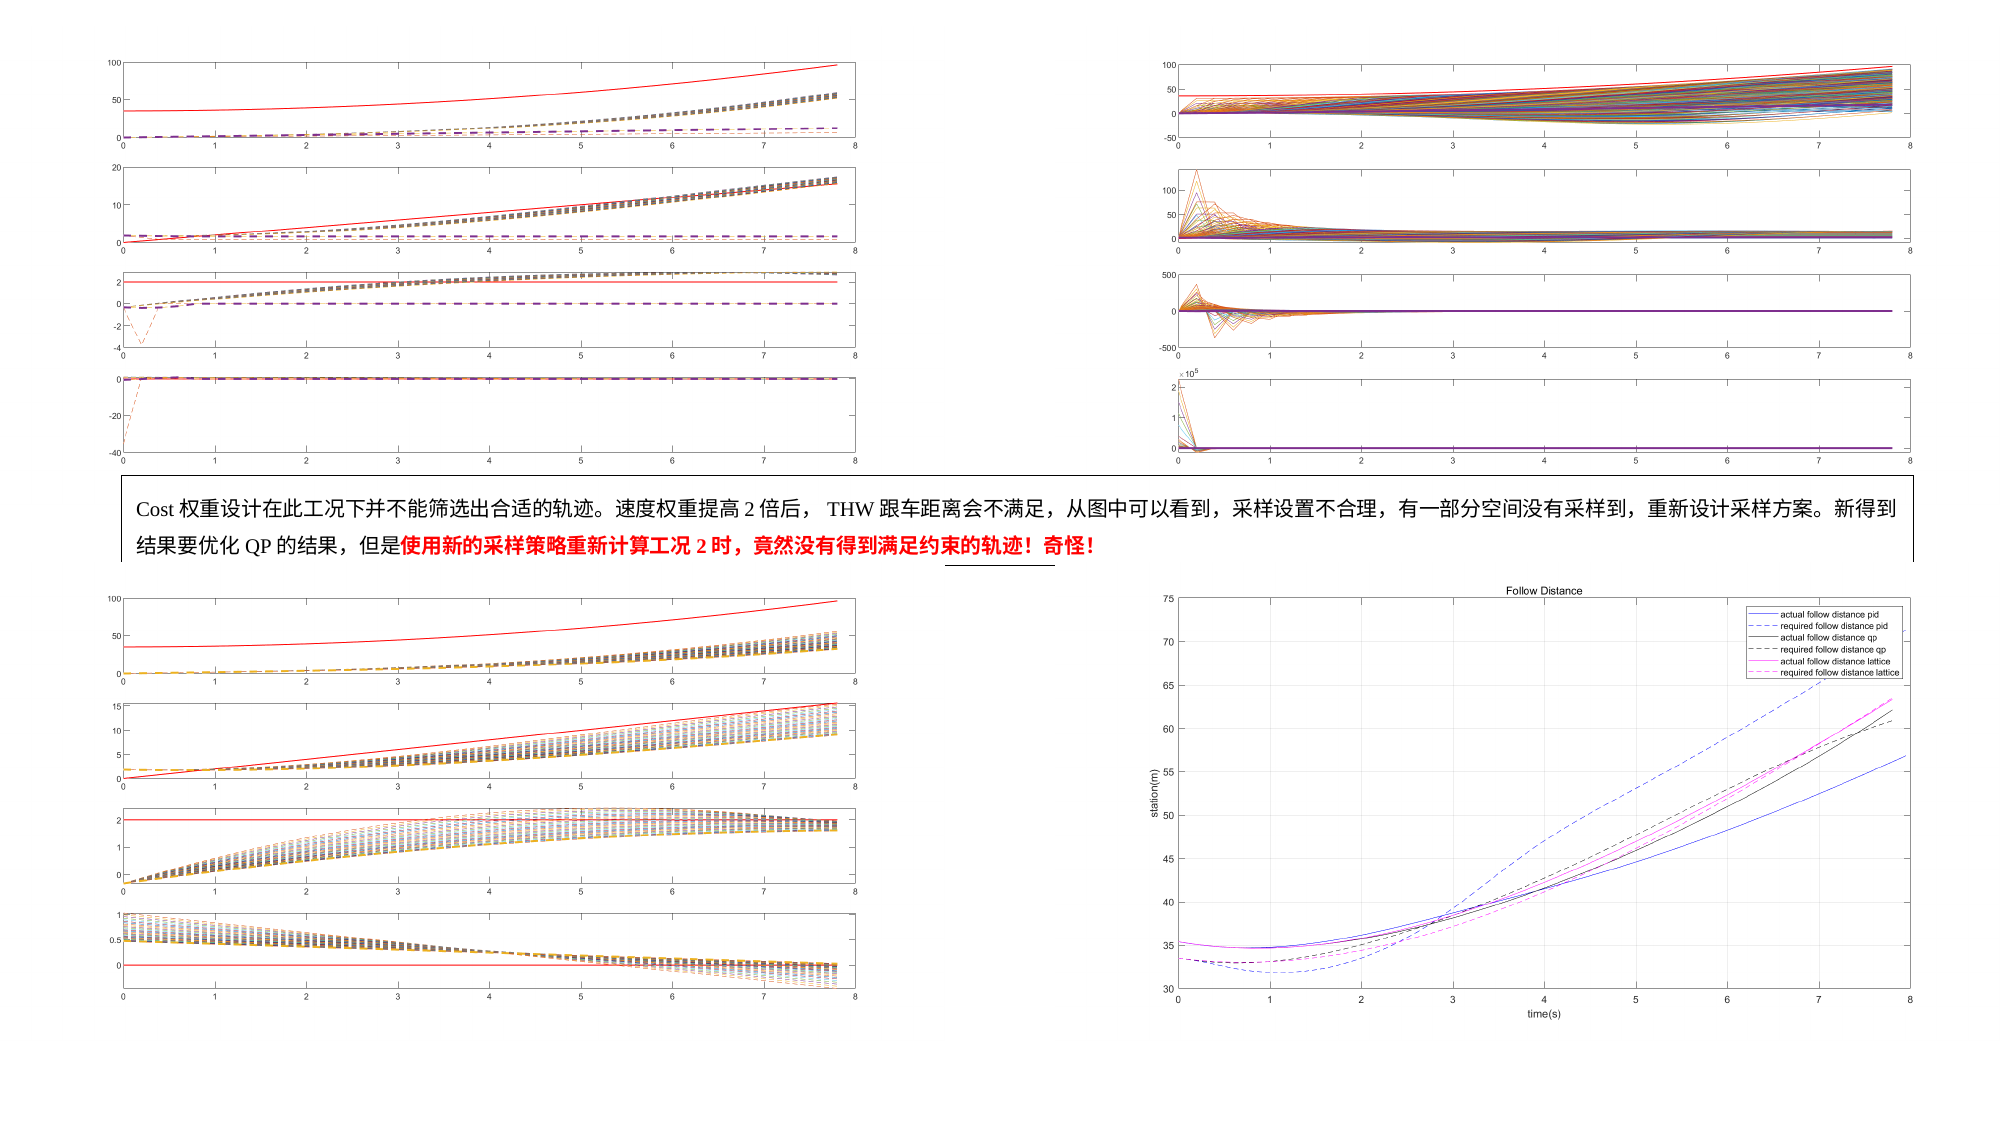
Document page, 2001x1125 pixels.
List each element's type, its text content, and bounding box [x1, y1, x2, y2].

picture [0, 562, 945, 1041]
picture [0, 26, 945, 505]
text_box Cost权重设计在此工况下并不能筛选出合适的轨迹。速度权重提高2倍后，THW跟车距离会不满足，从图中可以看到，采样设置不合理，有一部分空间没有采样到，重新设计采样方案。新得到结果要优化QP的结果，但是使用新的采样策略重新计算工况2时，竟然没有得到满足约束的轨迹！奇怪！ [121, 475, 1914, 566]
picture [1055, 26, 2000, 505]
picture [1055, 562, 2000, 1041]
